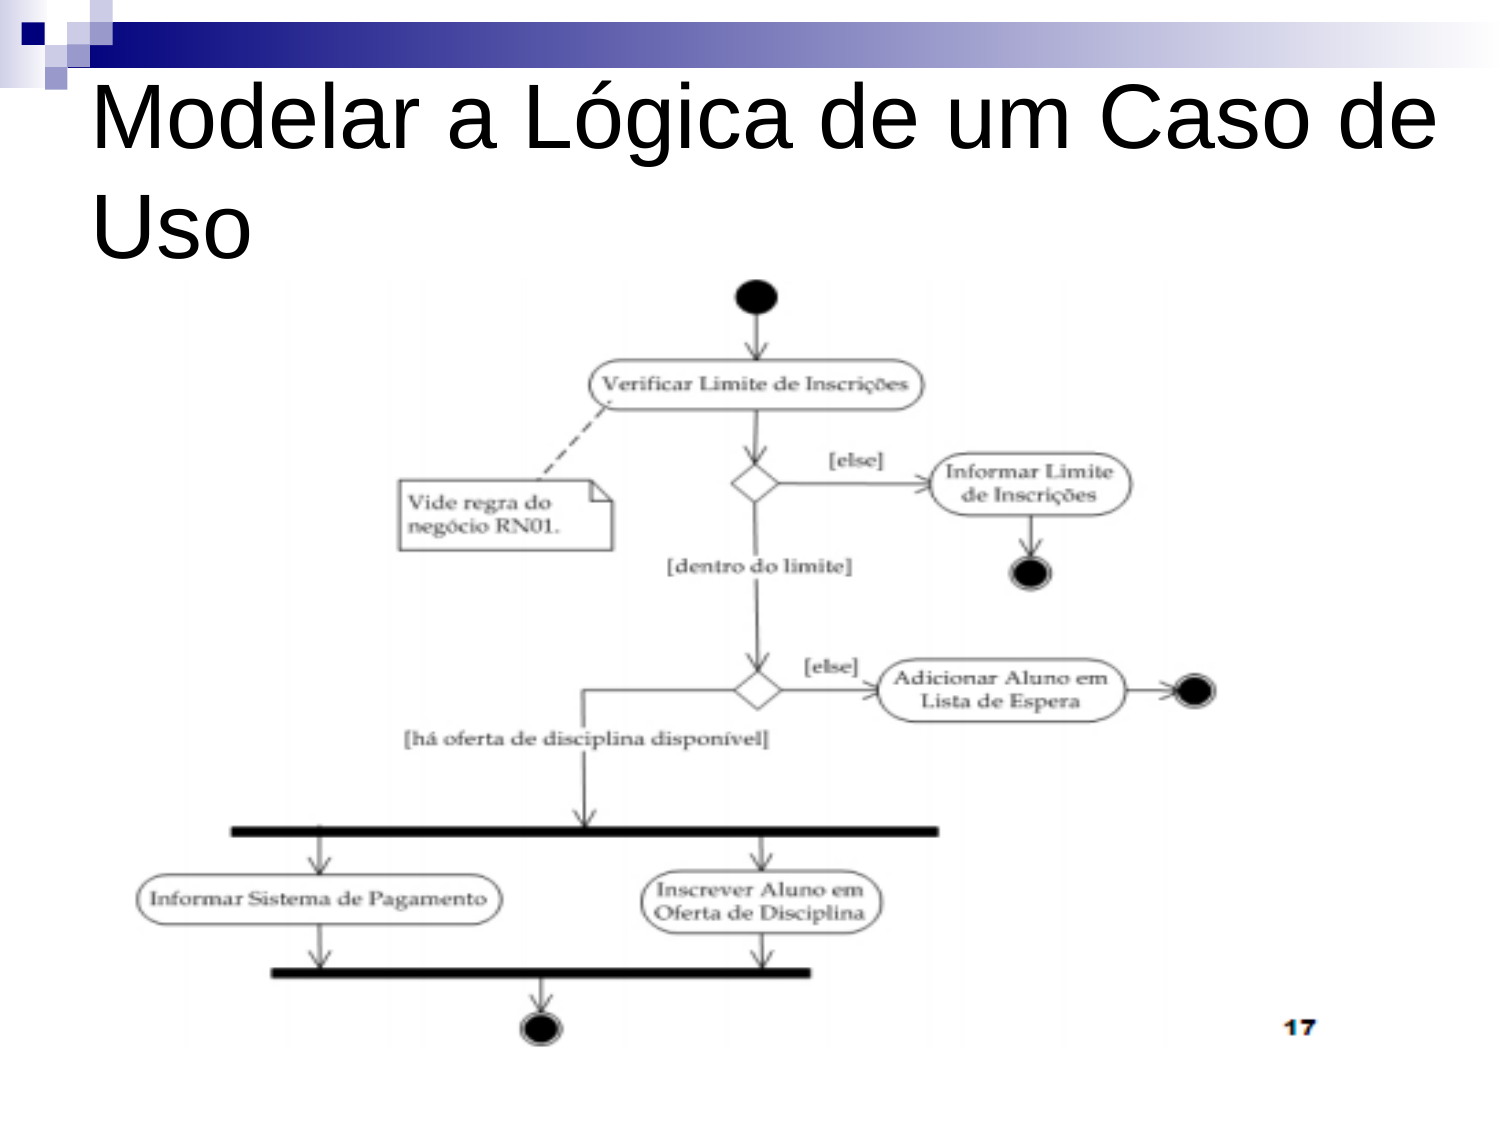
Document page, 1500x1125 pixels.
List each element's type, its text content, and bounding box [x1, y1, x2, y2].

title Modelar a Lógica de um Caso de Uso [75, 53, 1500, 279]
picture [111, 278, 1412, 1083]
